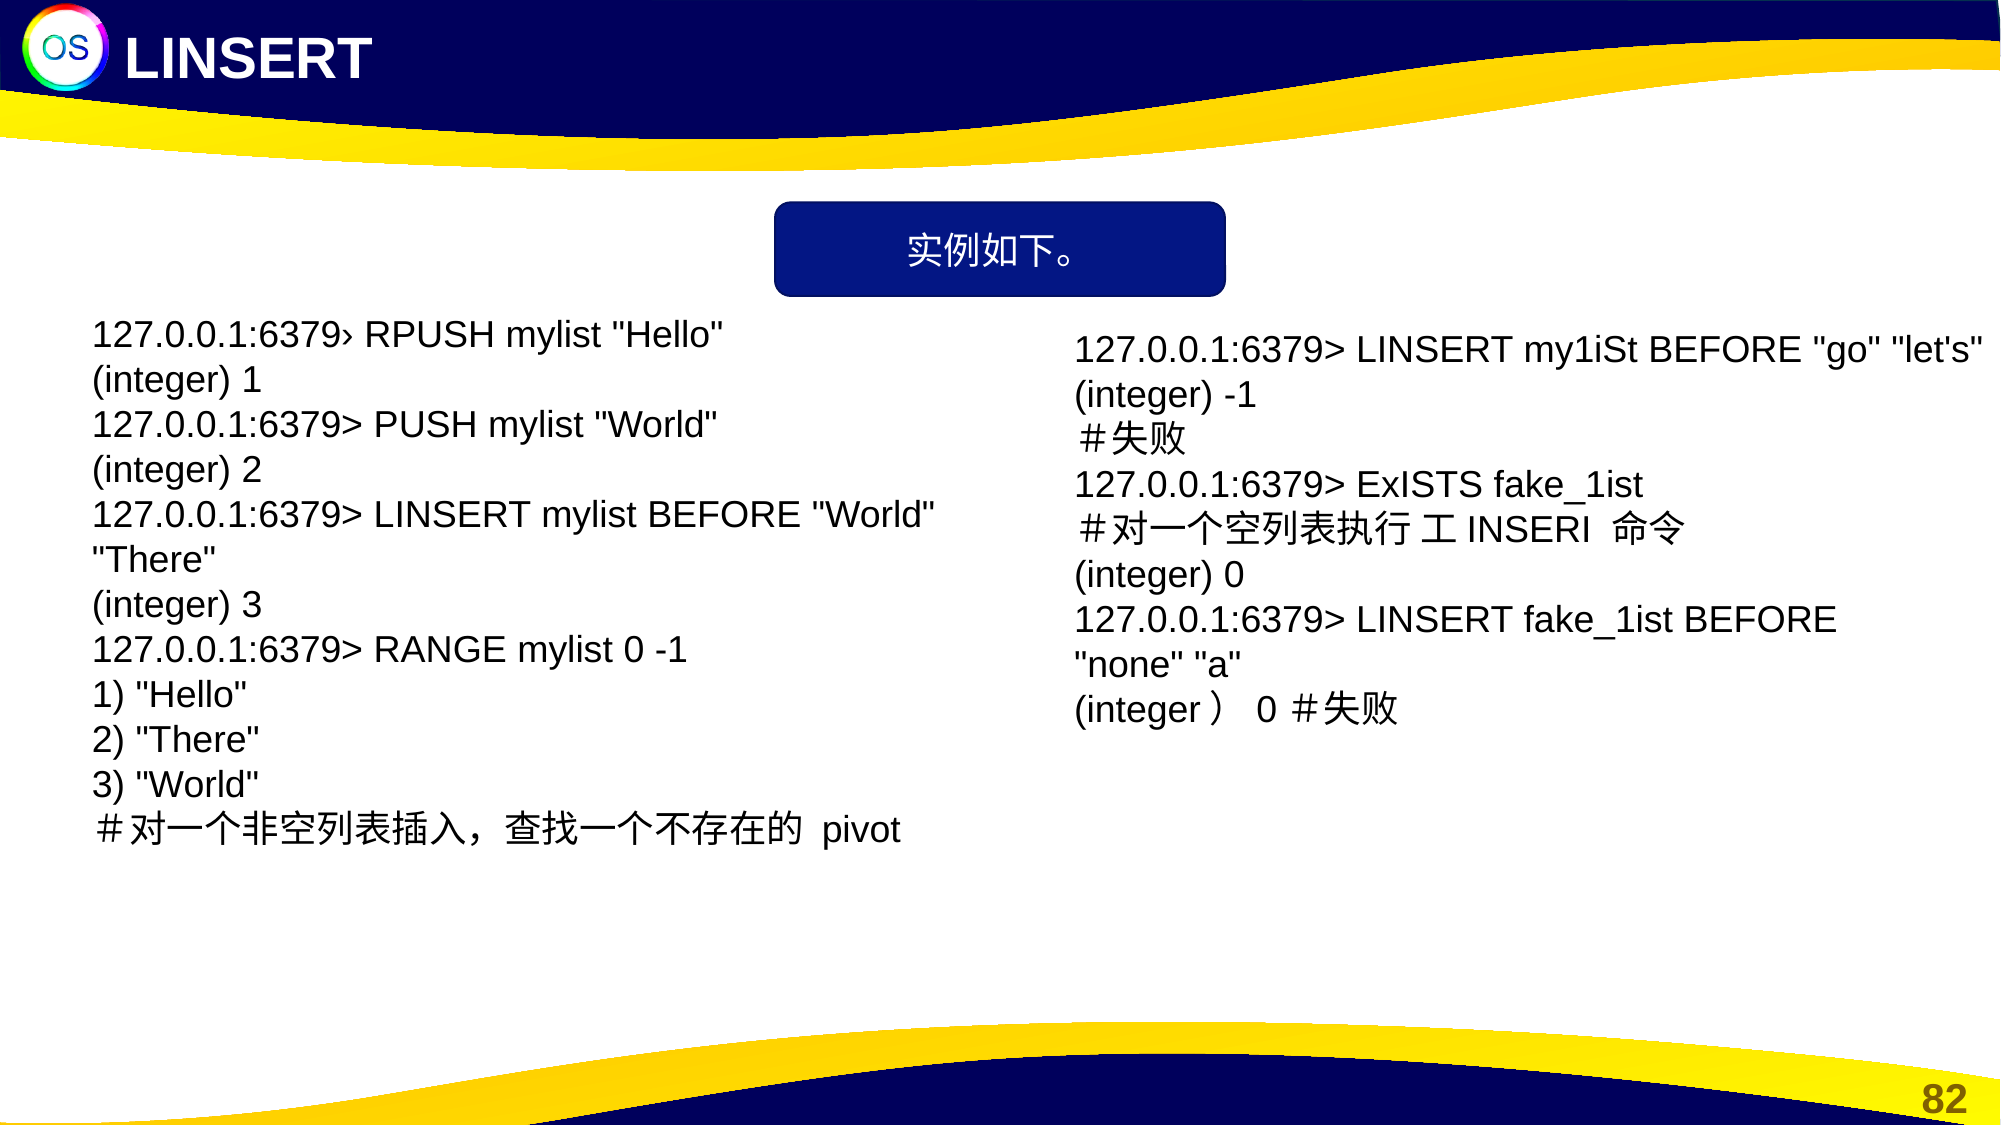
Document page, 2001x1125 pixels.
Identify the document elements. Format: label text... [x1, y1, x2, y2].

text_box 127.0.0.1:6379› RPUSH mylist "Hello" (integer) 1 127.0.0.1:6379> PUSH mylist "World" (integer) 2 127.0.0.1:6379> LINSERT mylist BEFORE "World" "There" (integer) 3 127.0.0.1:6379> RANGE mylist 0 -1 1) "Hello" 2) "There" 3) "World" ＃对一个非空列表插入，查找一个不存在的 pivot [77, 302, 987, 902]
text_box LINSERT [109, 12, 1263, 98]
picture [22, 3, 109, 91]
text_box 实例如下。 [774, 201, 1227, 297]
text_box 127.0.0.1:6379> LINSERT my1iSt BEFORE "go" "let's" (integer) -1 ＃失败 127.0.0.1:6379> ExISTS fake_1ist ＃对一个空列表执行 工INSERI 命令 (integer) 0 127.0.0.1:6379> LINSERT fake_1ist BEFORE "none" "a" (integer）0＃失败 [1059, 317, 1999, 783]
